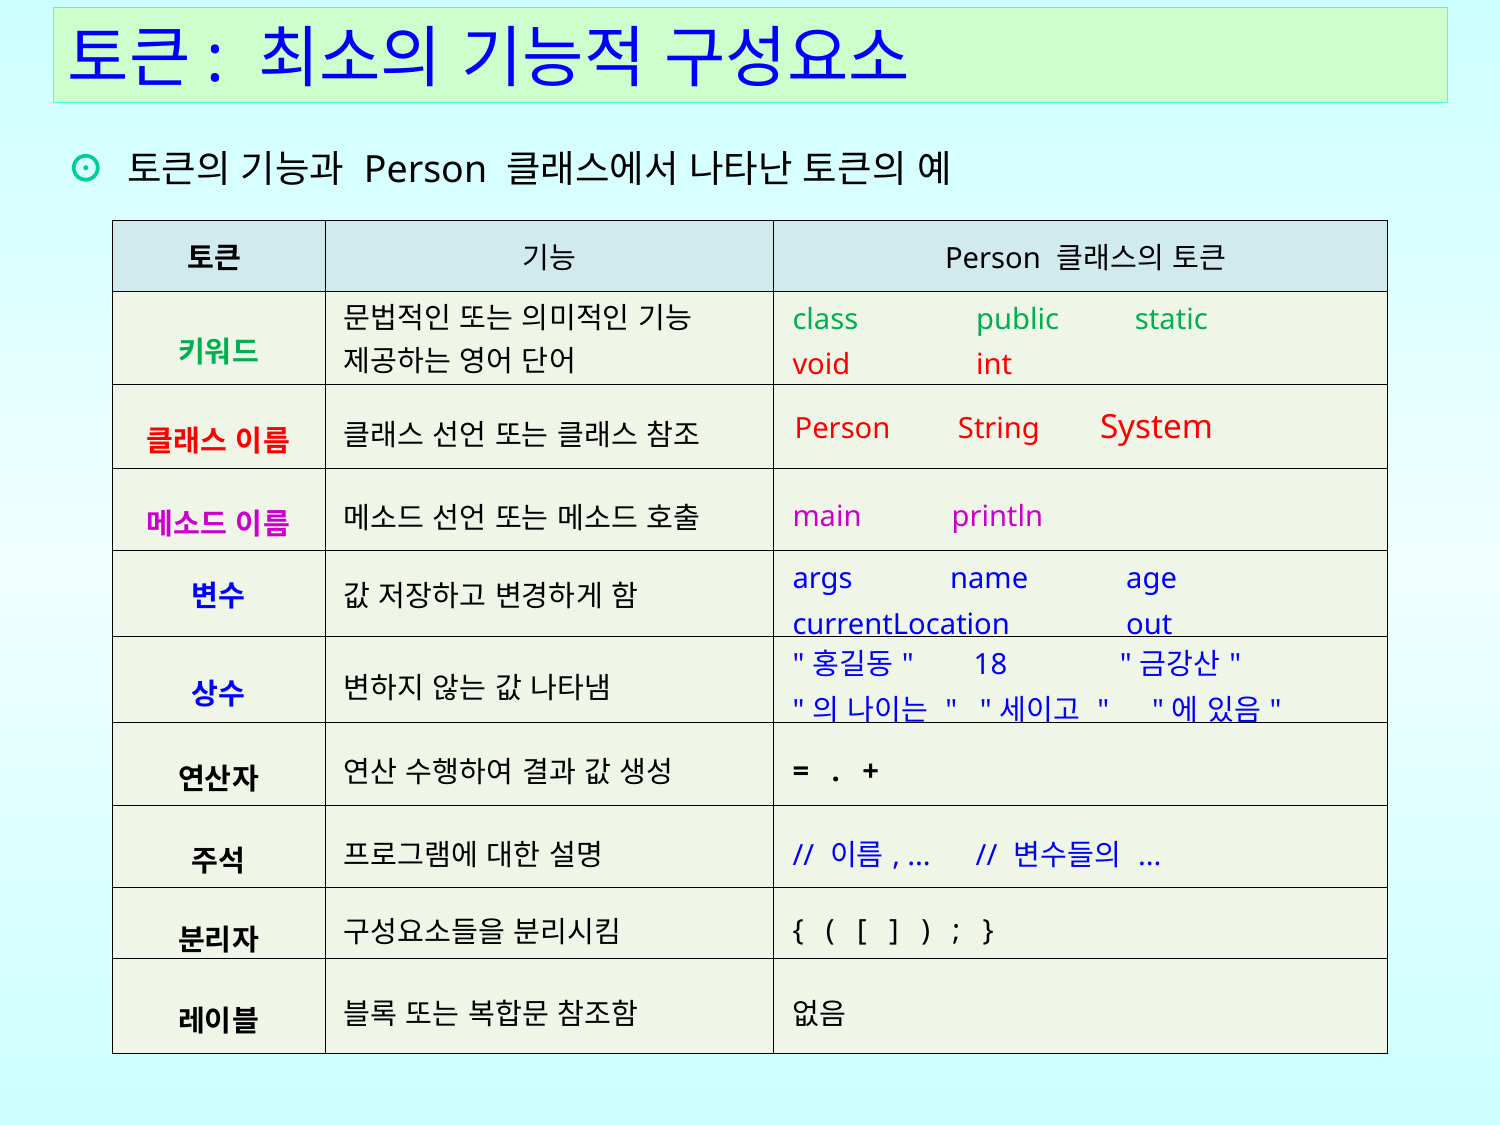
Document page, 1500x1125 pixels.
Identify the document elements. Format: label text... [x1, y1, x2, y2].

table_cell main println [774, 469, 1387, 550]
table_cell 주석 [113, 806, 325, 887]
table_cell { ( [ ] ) ; } [774, 888, 1387, 958]
table_cell "홍길동" 18 "금강산" "의 나이는 " "세이고 " "에 있음" [774, 637, 1387, 722]
text_box 토큰: 최소의 기능적 구성요소 [53, 7, 1447, 102]
table_cell 문법적인 또는 의미적인 기능 제공하는 영어 단어 [326, 292, 773, 384]
table_header 기능 [326, 221, 773, 291]
table_cell 분리자 [113, 888, 325, 958]
table_cell 메소드 이름 [113, 469, 325, 550]
table_cell 레이블 [113, 959, 325, 1053]
table_cell 변하지 않는 값 나타냄 [326, 637, 773, 722]
table_cell Person String System [774, 385, 1387, 468]
table_cell 연산 수행하여 결과 값 생성 [326, 723, 773, 805]
table_cell 클래스 이름 [113, 385, 325, 468]
table_cell 상수 [113, 637, 325, 722]
table_cell 값 저장하고 변경하게 함 [326, 551, 773, 636]
table_cell args name age currentLocation out [774, 551, 1387, 636]
text_box ⊙ 토큰의 기능과 Person 클래스에서 나타난 토큰의 예 [53, 137, 1483, 197]
table_cell 키워드 [113, 292, 325, 384]
table_cell 없음 [774, 959, 1387, 1053]
table_cell = . + [774, 723, 1387, 805]
table_cell class public static void int [774, 292, 1387, 384]
table_cell 메소드 선언 또는 메소드 호출 [326, 469, 773, 550]
table_cell // 이름, ... // 변수들의 ... [774, 806, 1387, 887]
table_cell 구성요소들을 분리시킴 [326, 888, 773, 958]
table_cell 프로그램에 대한 설명 [326, 806, 773, 887]
table_cell 클래스 선언 또는 클래스 참조 [326, 385, 773, 468]
table_cell 블록 또는 복합문 참조함 [326, 959, 773, 1053]
table_header 토큰 [113, 221, 325, 291]
table_cell 변수 [113, 551, 325, 636]
table_header Person 클래스의 토큰 [774, 221, 1387, 291]
table_cell 연산자 [113, 723, 325, 805]
